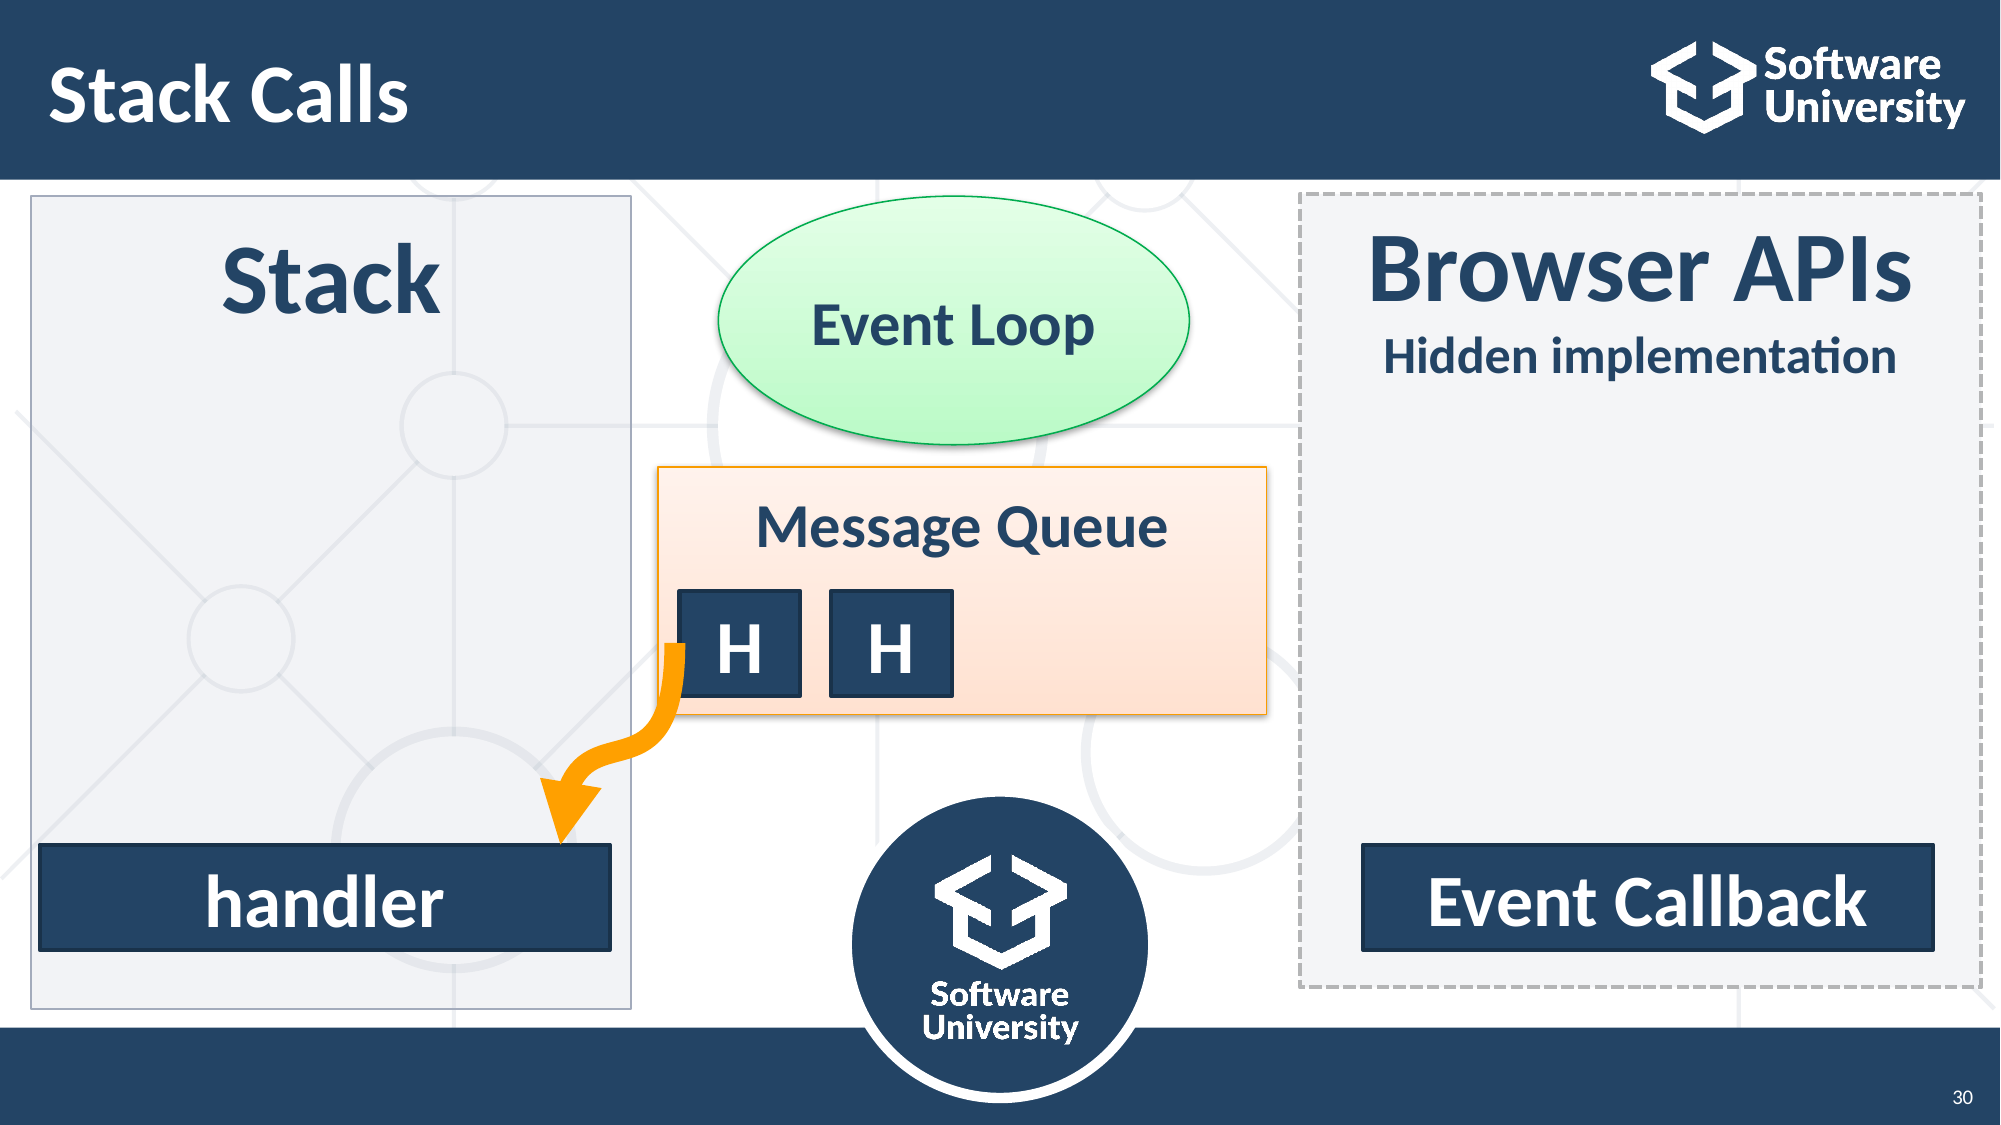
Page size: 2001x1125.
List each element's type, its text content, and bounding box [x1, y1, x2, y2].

text_box handler [38, 843, 612, 952]
picture [1651, 41, 1966, 134]
text_box Browser APIs Hidden implementation [1298, 192, 1983, 989]
title Stack Calls [31, 16, 1625, 162]
list Stack [31, 196, 632, 1010]
list Message Queue [657, 466, 1267, 715]
slide_number 30 [1927, 1067, 1989, 1117]
text_box H [829, 589, 954, 698]
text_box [516, 686, 719, 802]
text_box Event Loop [717, 195, 1191, 446]
picture [921, 854, 1079, 1049]
text_box Event Callback [1361, 843, 1935, 952]
text_box H [677, 589, 802, 698]
